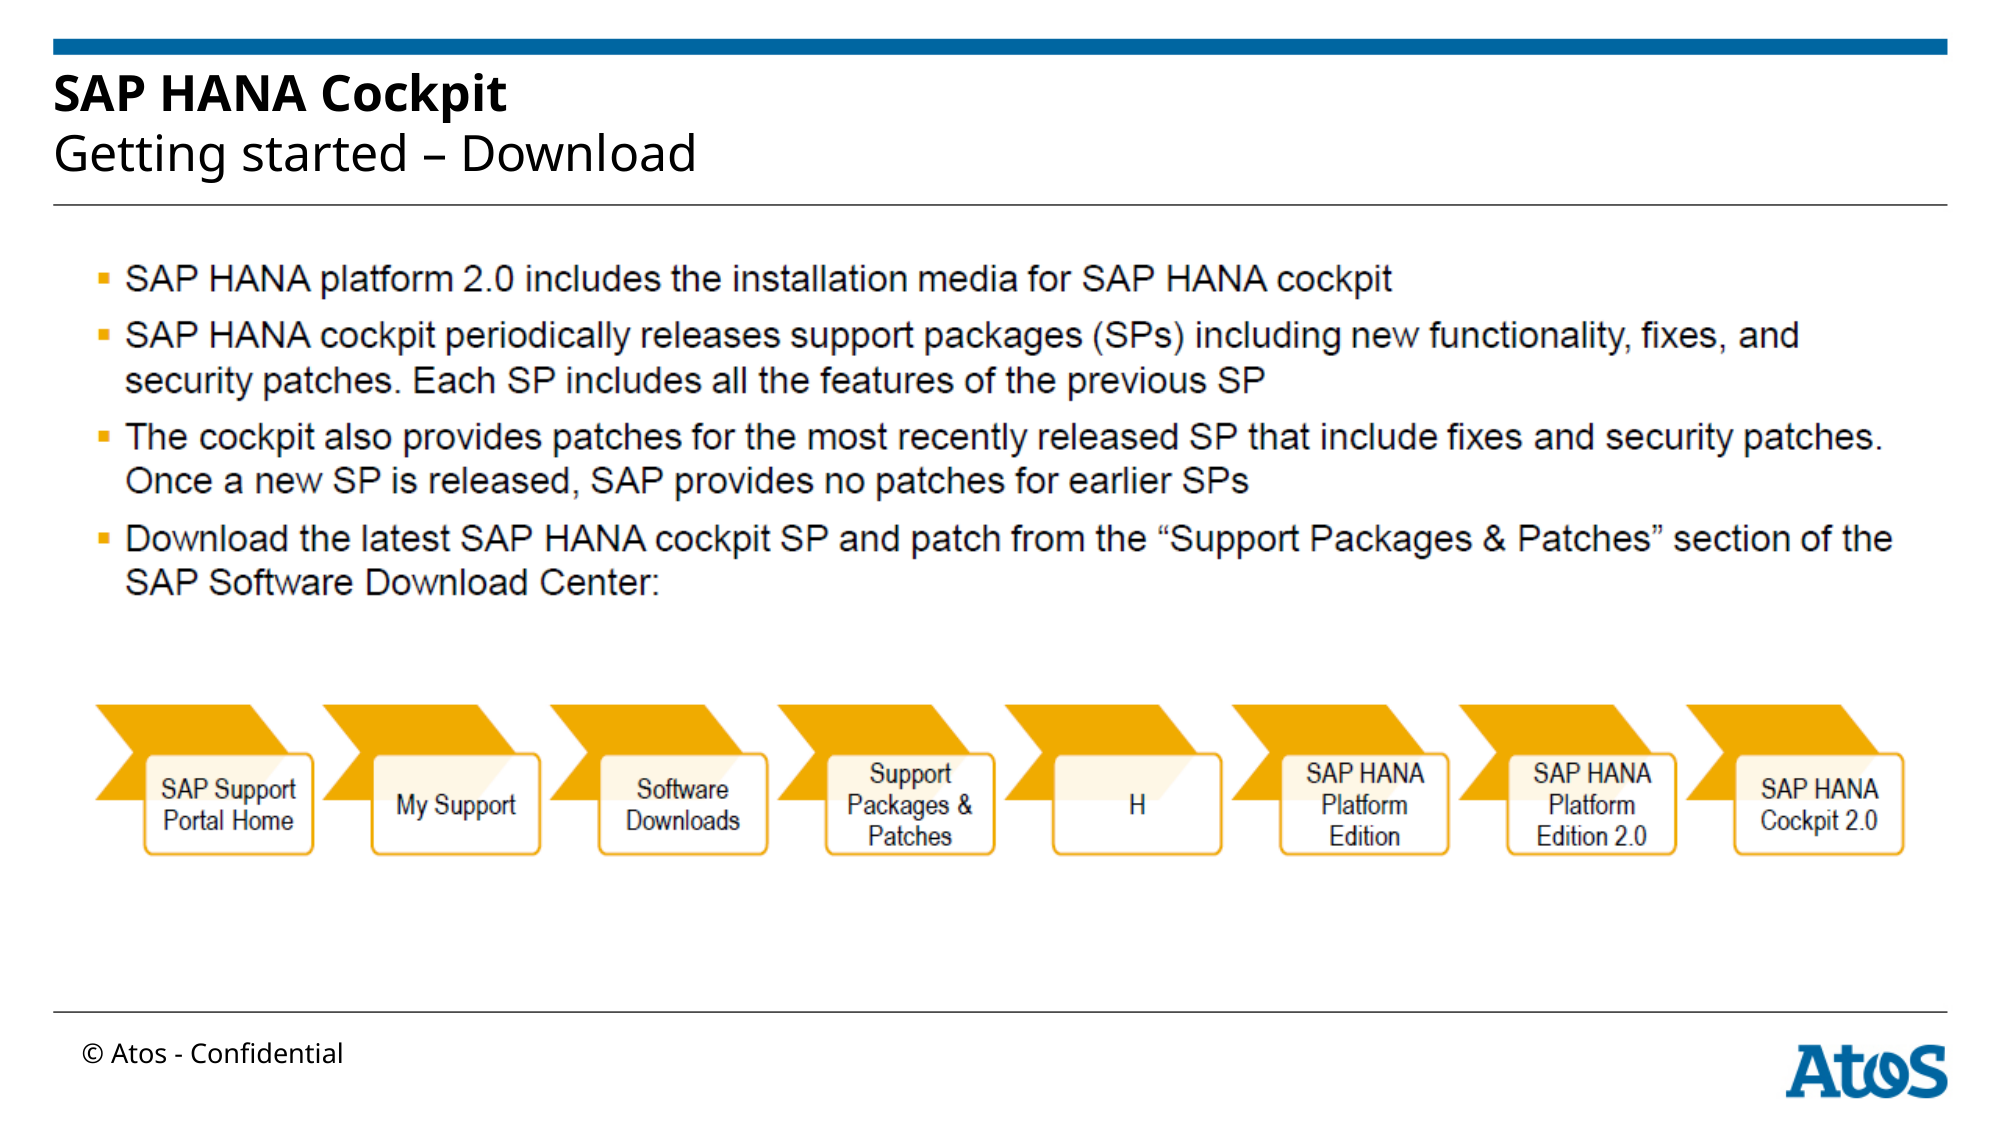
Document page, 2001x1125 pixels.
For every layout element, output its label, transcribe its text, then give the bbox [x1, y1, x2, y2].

picture [0, 0, 2001, 1125]
title SAP HANA Cockpit Getting started – Download [33, 51, 1947, 176]
